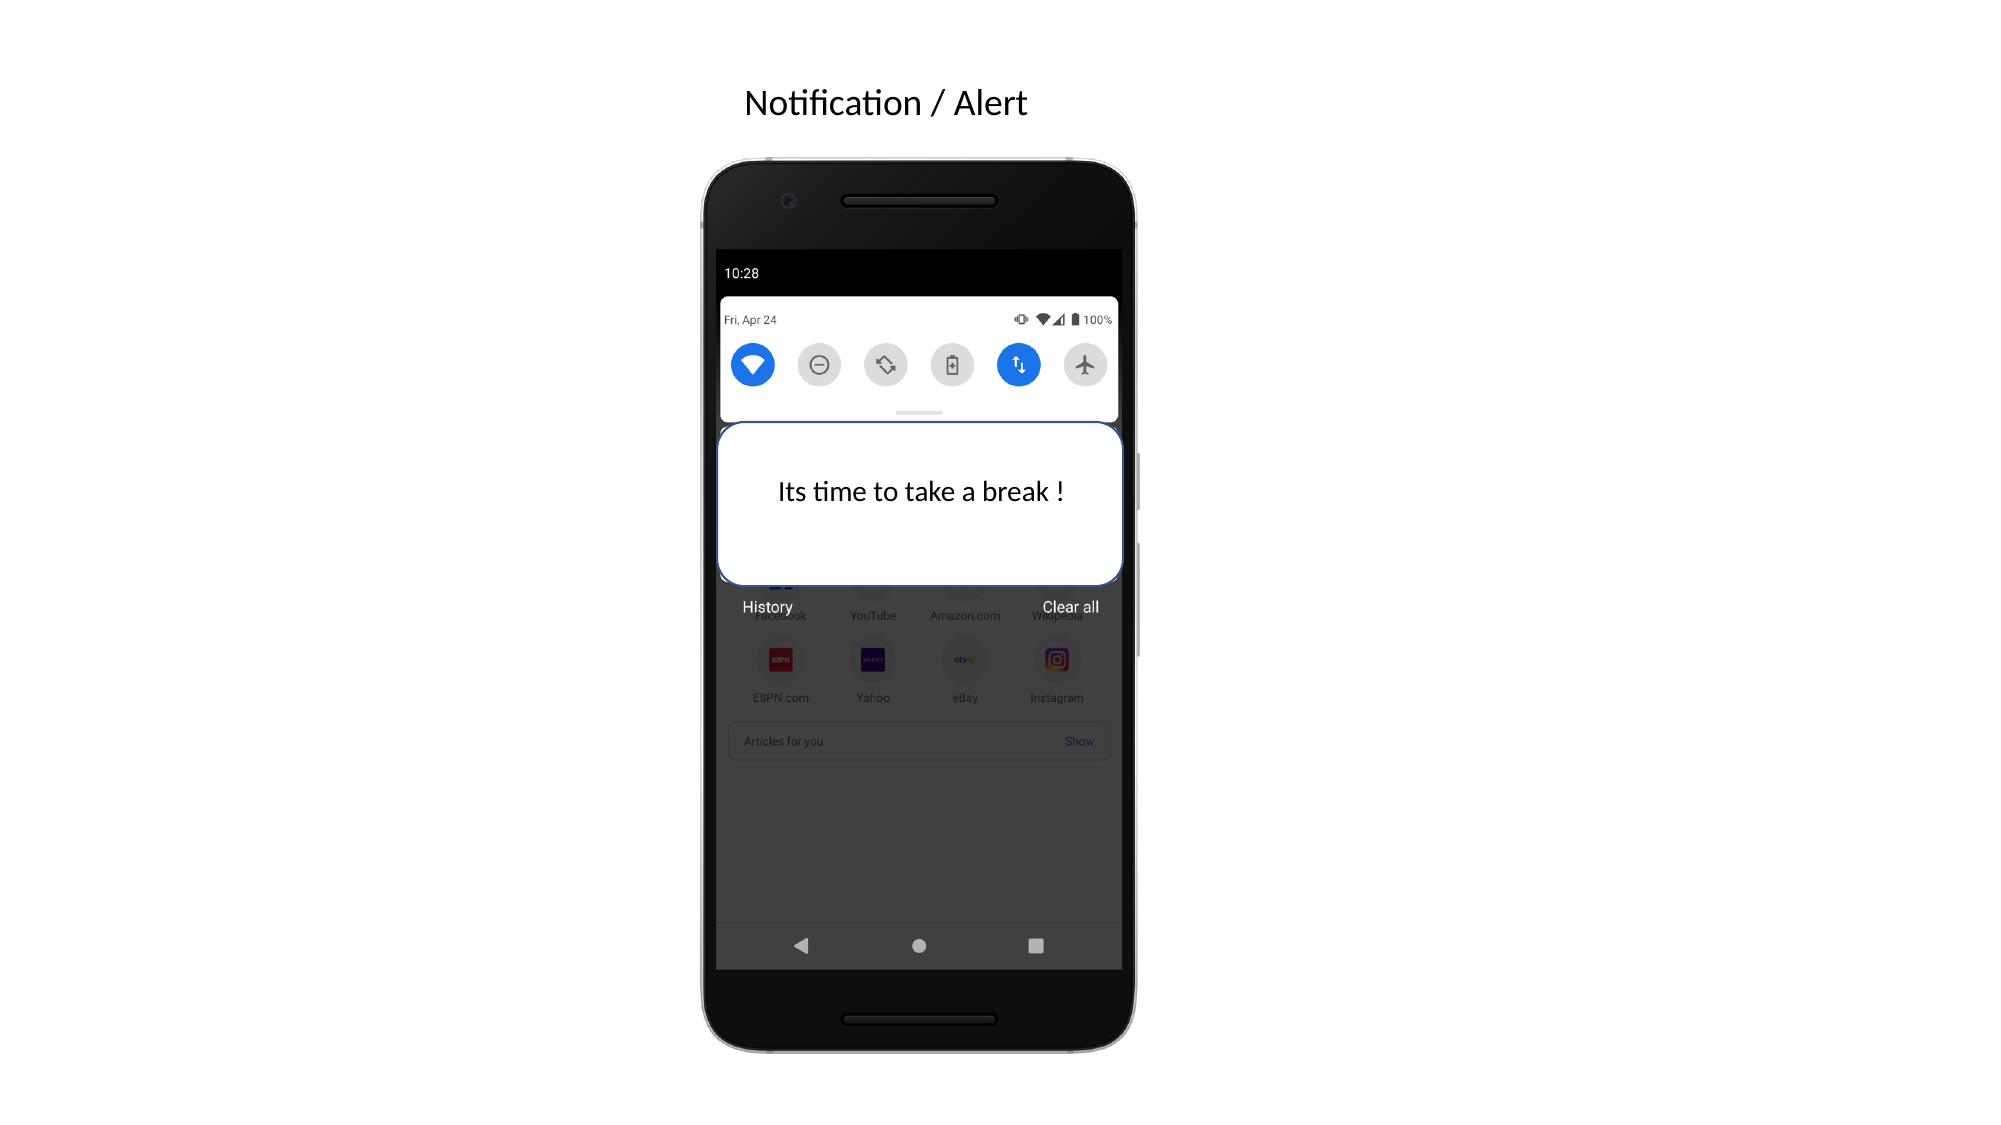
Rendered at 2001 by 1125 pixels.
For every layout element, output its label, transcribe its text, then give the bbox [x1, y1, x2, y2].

picture [700, 157, 1140, 1054]
text_box Notification / Alert [729, 70, 1134, 131]
